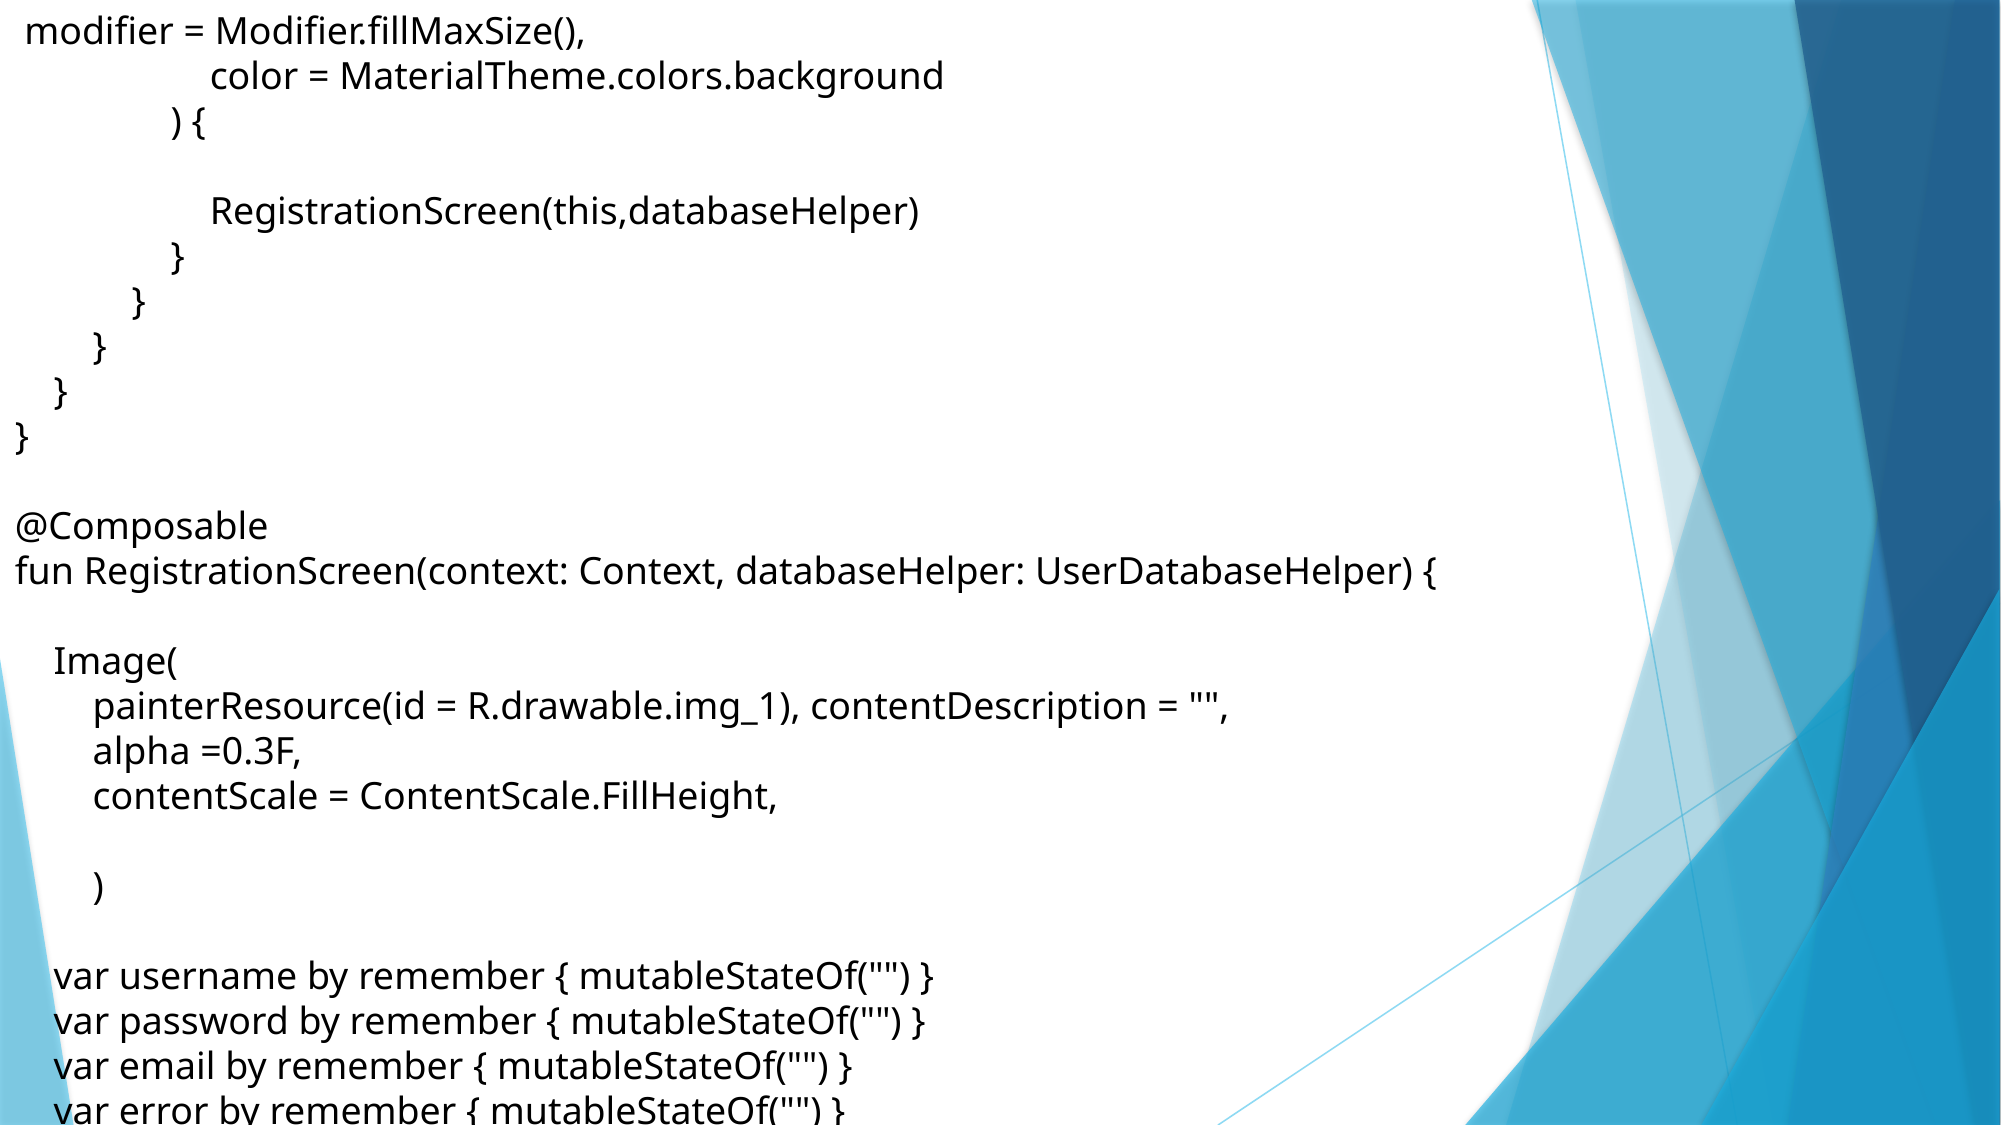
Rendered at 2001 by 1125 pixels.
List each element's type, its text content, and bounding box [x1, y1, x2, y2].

text_box modifier = Modifier.fillMaxSize(), color = MaterialTheme.colors.background ) { RegistrationScreen(this,databaseHelper) } } } } } @Composable fun RegistrationScreen(context: Context, databaseHelper: UserDatabaseHelper) { Image( painterResource(id = R.drawable.img_1), contentDescription = "", alpha =0.3F, contentScale = ContentScale.FillHeight, ) var username by remember { mutableStateOf("") } var password by remember { mutableStateOf("") } var email by remember { mutableStateOf("") } var error by remember { mutableStateOf("") } [0, 0, 1500, 1125]
